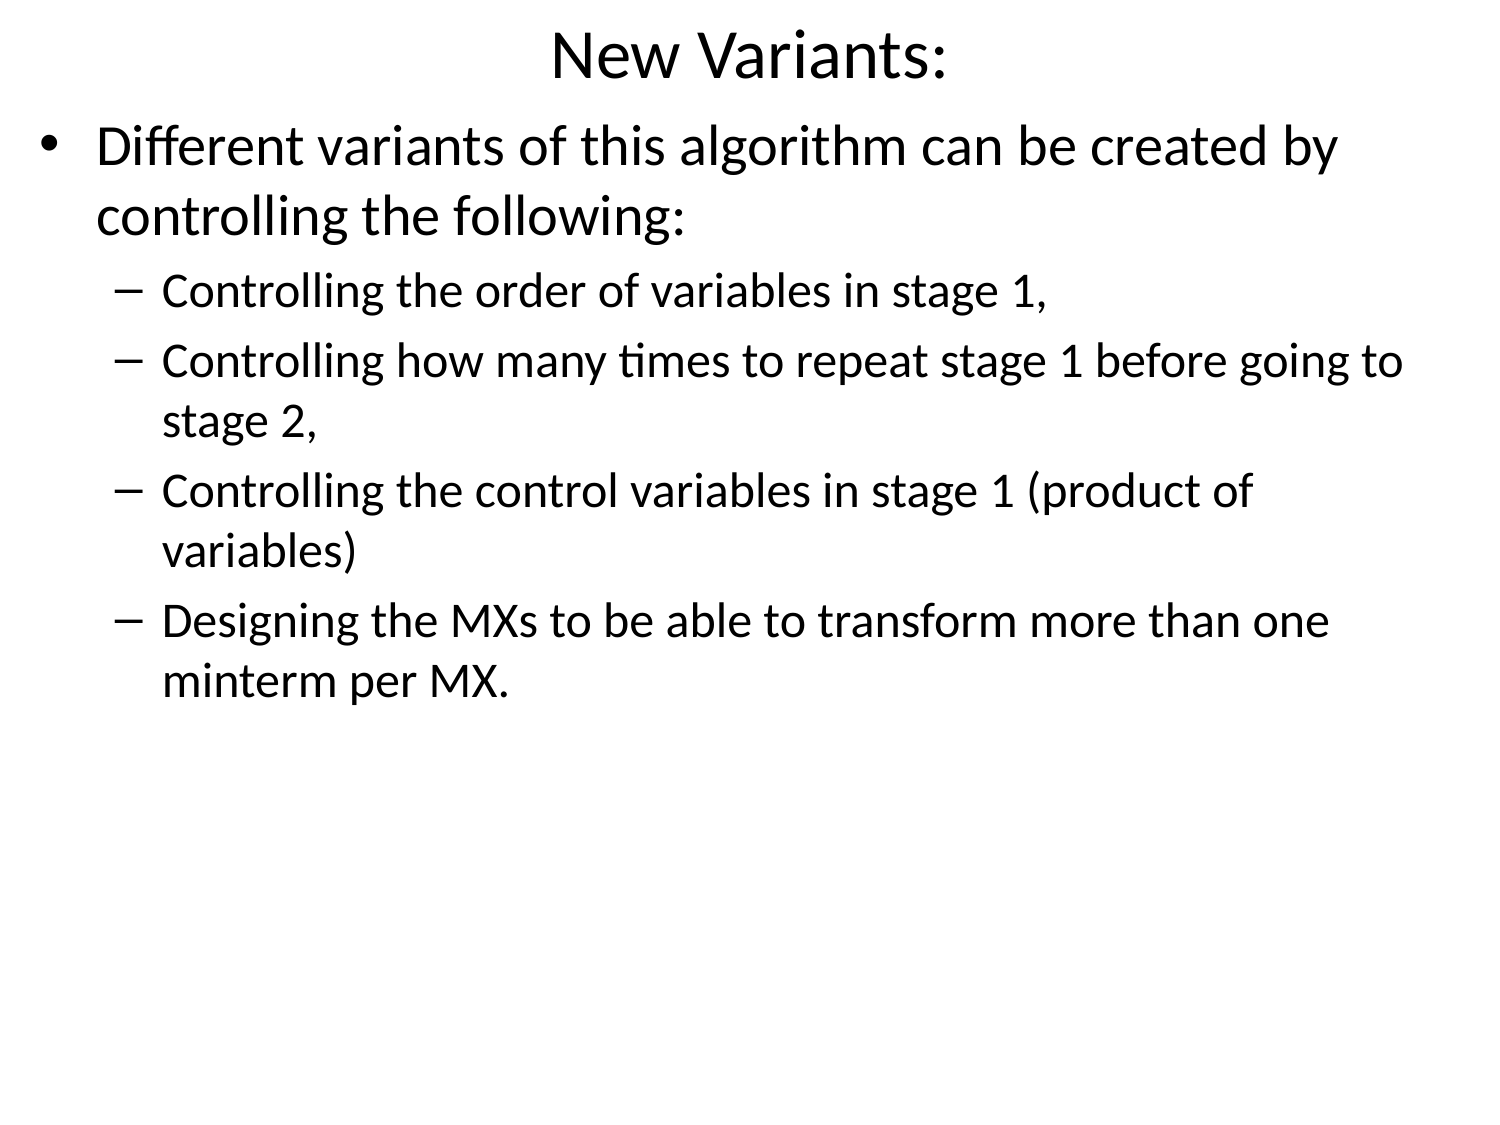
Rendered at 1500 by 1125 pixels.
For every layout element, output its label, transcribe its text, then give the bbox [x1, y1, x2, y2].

list Different variants of this algorithm can be created by controlling the following: Controlling the order of variables in stage 1, Controlling how many times to repeat stage 1 before going to stage 2, Controlling the control variables in stage 1 (product of variables) Designing the MXs to be able to transform more than one minterm per MX. [24, 99, 1475, 900]
title New Variants: [75, 0, 1425, 99]
